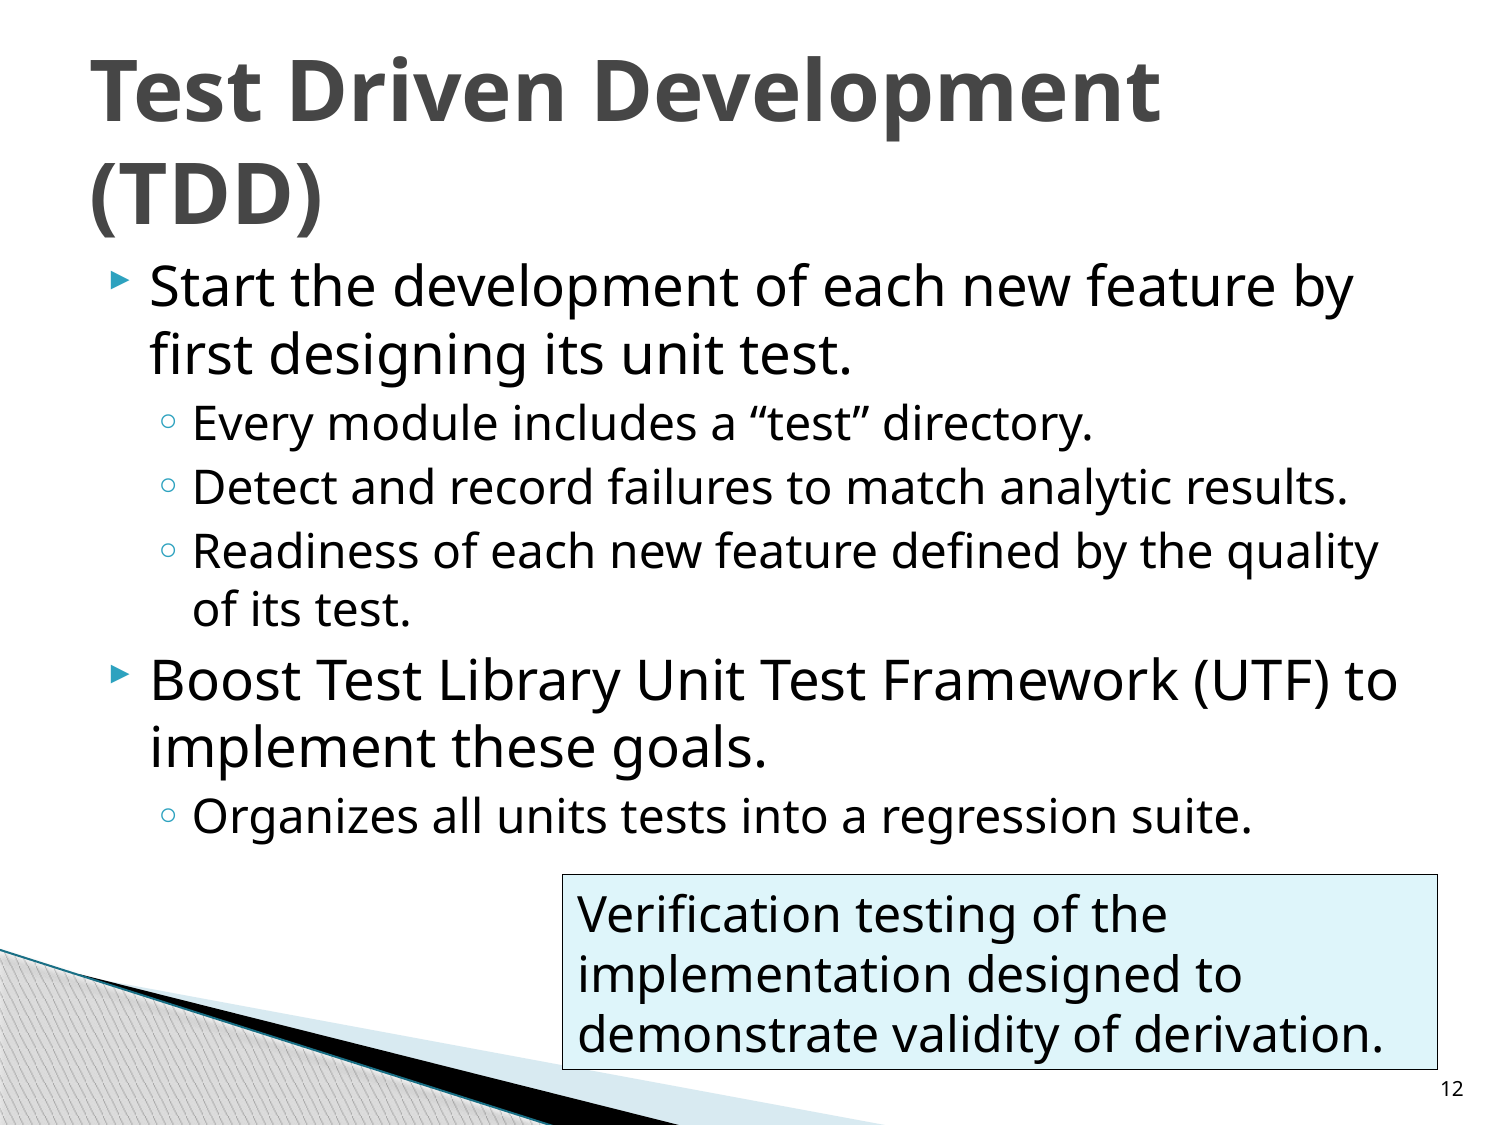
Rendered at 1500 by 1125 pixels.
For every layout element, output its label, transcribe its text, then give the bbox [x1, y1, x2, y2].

title Test Driven Development (TDD) [75, 45, 1425, 233]
list Start the development of each new feature by first designing its unit test. Every module includes a “test” directory. Detect and record failures to match analytic results. Readiness of each new feature defined by the quality of its test. Boost Test Library Unit Test Framework (UTF) to implement these goals. Organizes all units tests into a regression suite. [75, 243, 1425, 986]
slide_number 12 [1418, 1051, 1479, 1112]
text_box Verification testing of the implementation designed to demonstrate validity of derivation. [562, 874, 1438, 1070]
